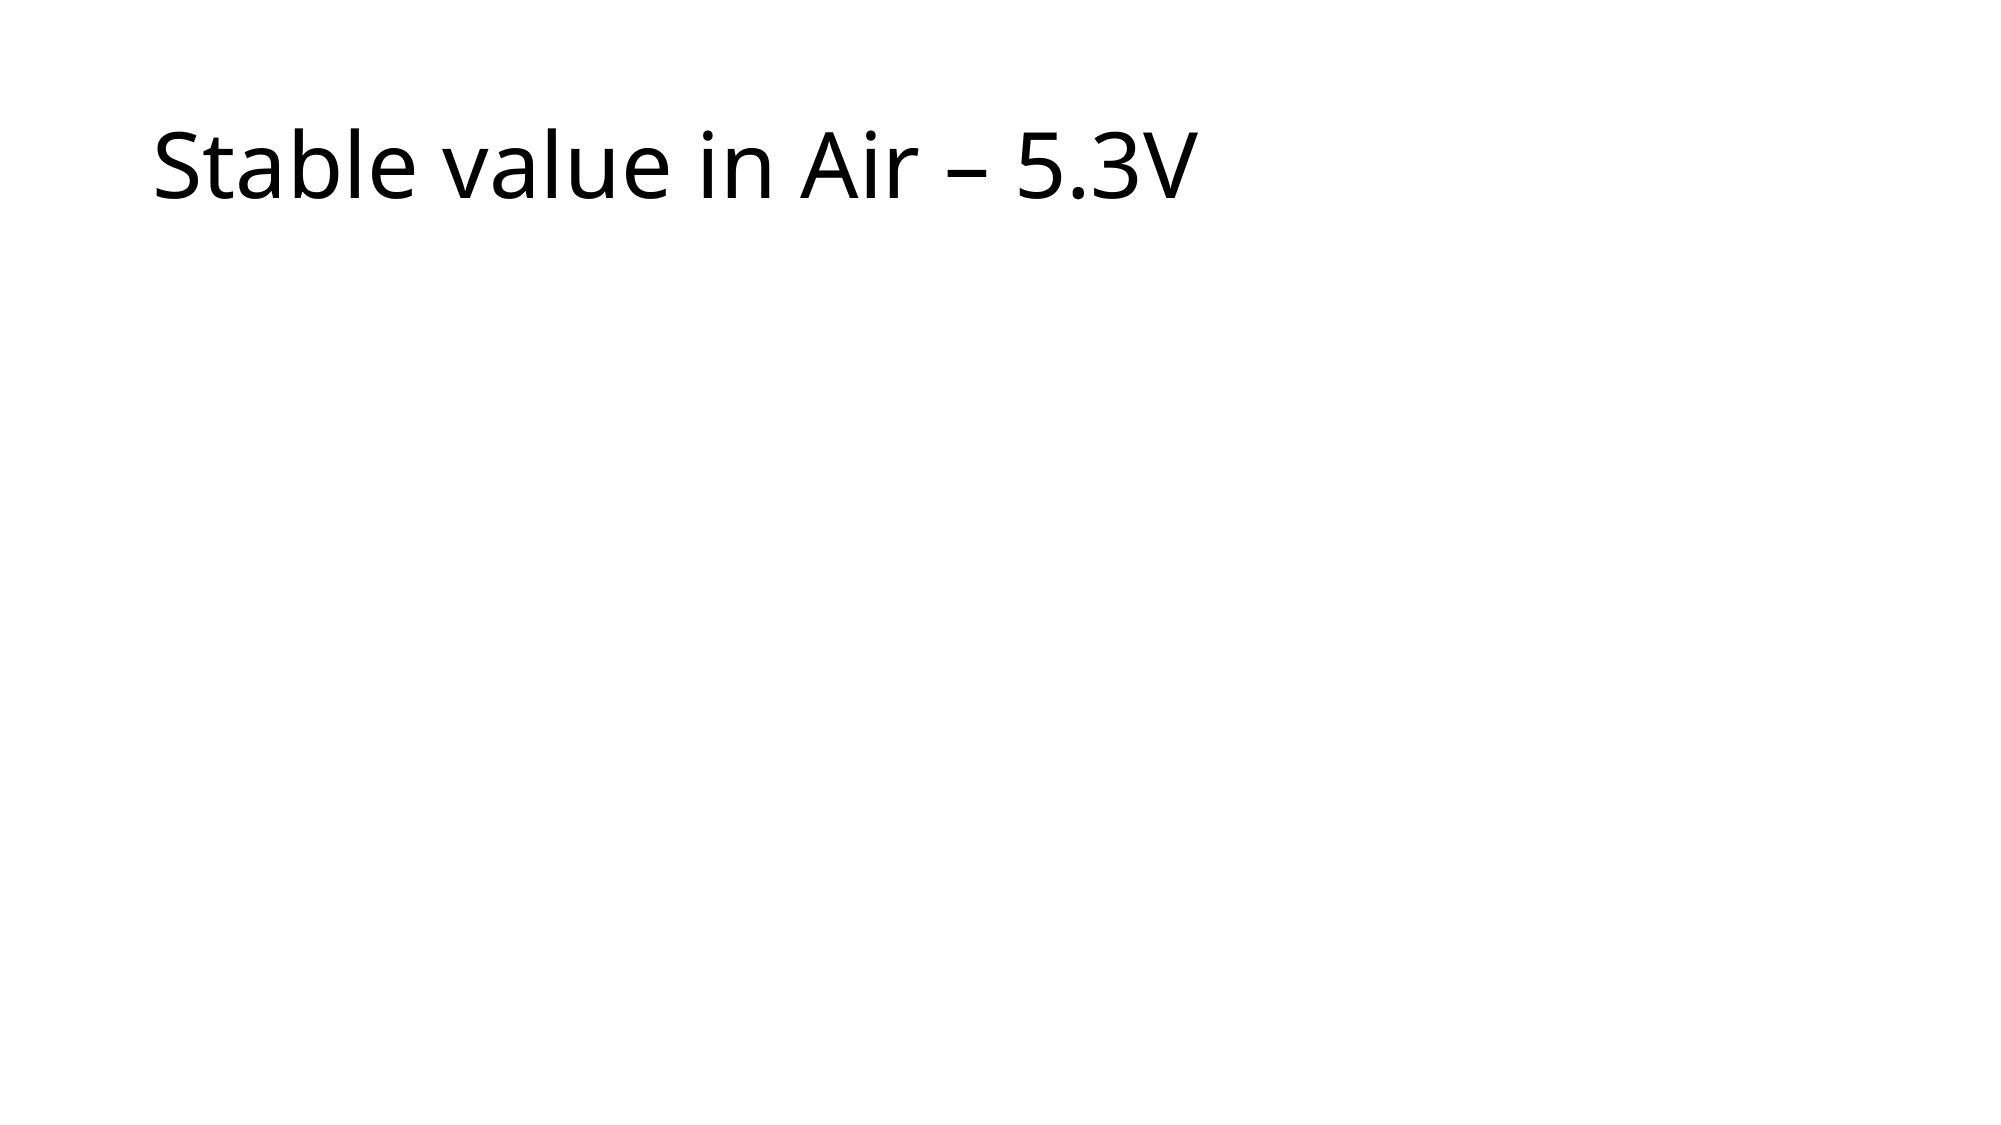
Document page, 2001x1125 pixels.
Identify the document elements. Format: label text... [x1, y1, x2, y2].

title Stable value in Air – 5.3V [137, 59, 1863, 278]
